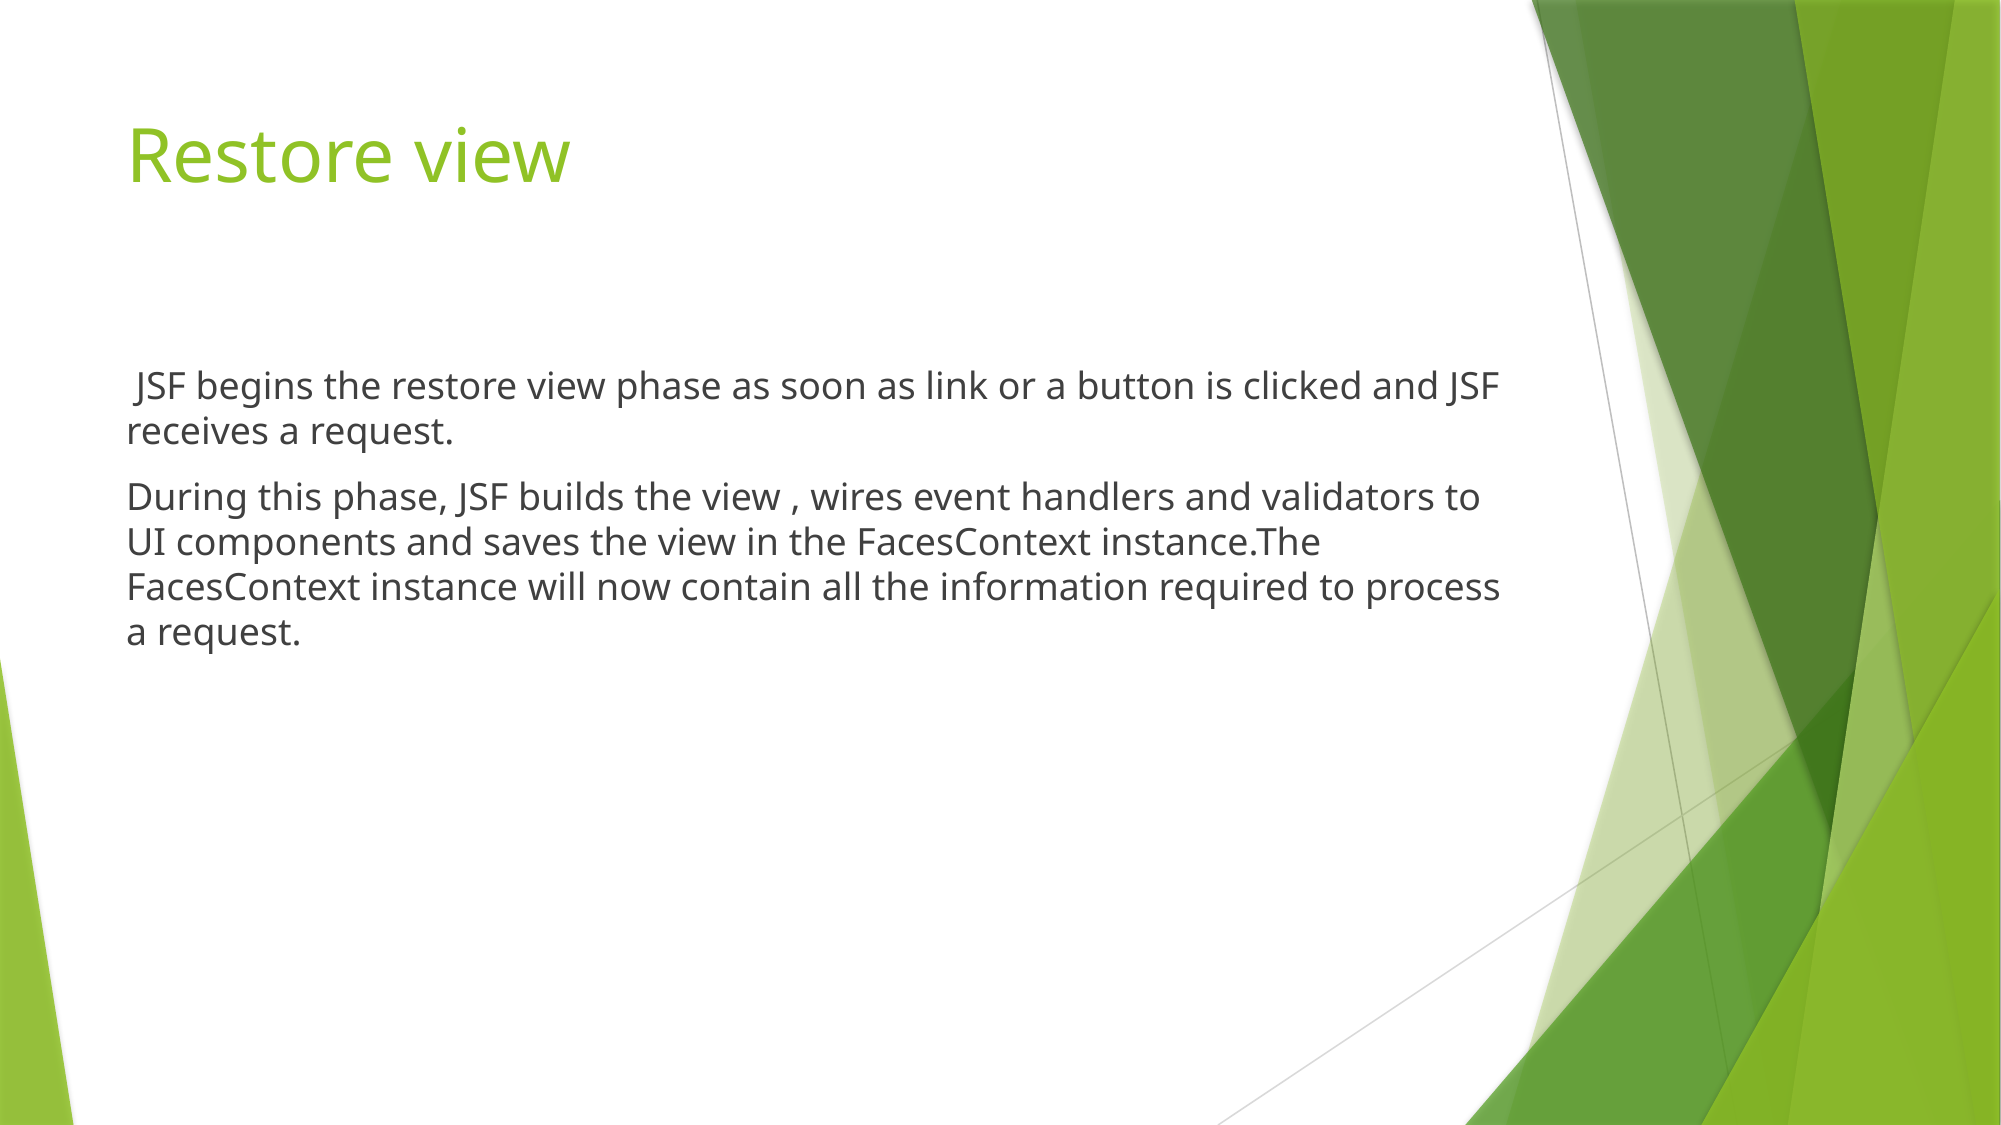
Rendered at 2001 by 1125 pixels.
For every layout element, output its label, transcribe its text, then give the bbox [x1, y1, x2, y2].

list JSF begins the restore view phase as soon as link or a button is clicked and JSF receives a request. During this phase, JSF builds the view , wires event handlers and validators to UI components and saves the view in the FacesContext instance.The FacesContext instance will now contain all the information required to process a request. [111, 354, 1522, 992]
title Restore view [111, 99, 1522, 317]
